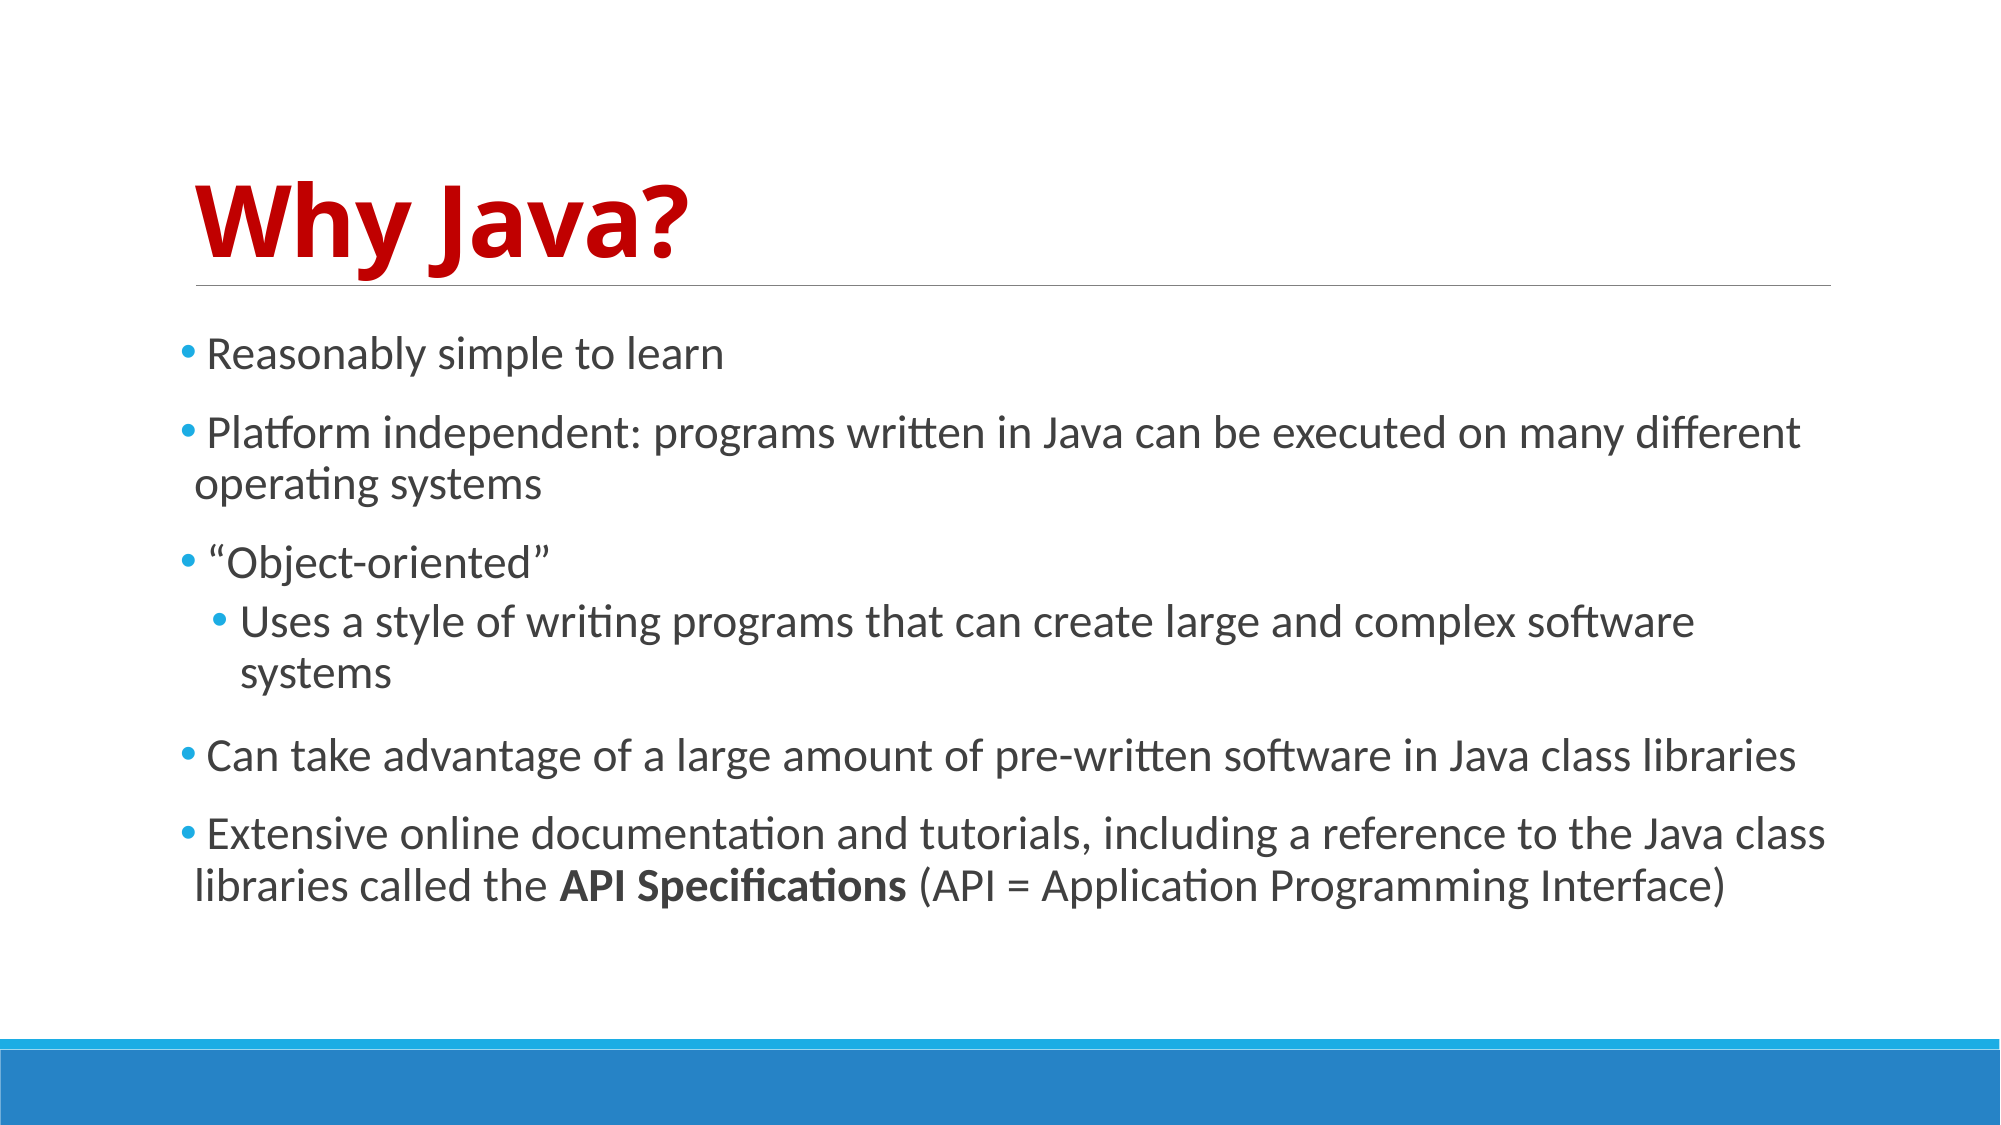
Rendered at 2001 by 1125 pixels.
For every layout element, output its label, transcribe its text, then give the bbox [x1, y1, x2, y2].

list Reasonably simple to learn Platform independent: programs written in Java can be executed on many different operating systems “Object-oriented” Uses a style of writing programs that can create large and complex software systems Can take advantage of a large amount of pre-written software in Java class libraries Extensive online documentation and tutorials, including a reference to the Java class libraries called the API Specifications (API = Application Programming Interface) [180, 320, 1830, 1018]
title Why Java? [180, 47, 1830, 285]
